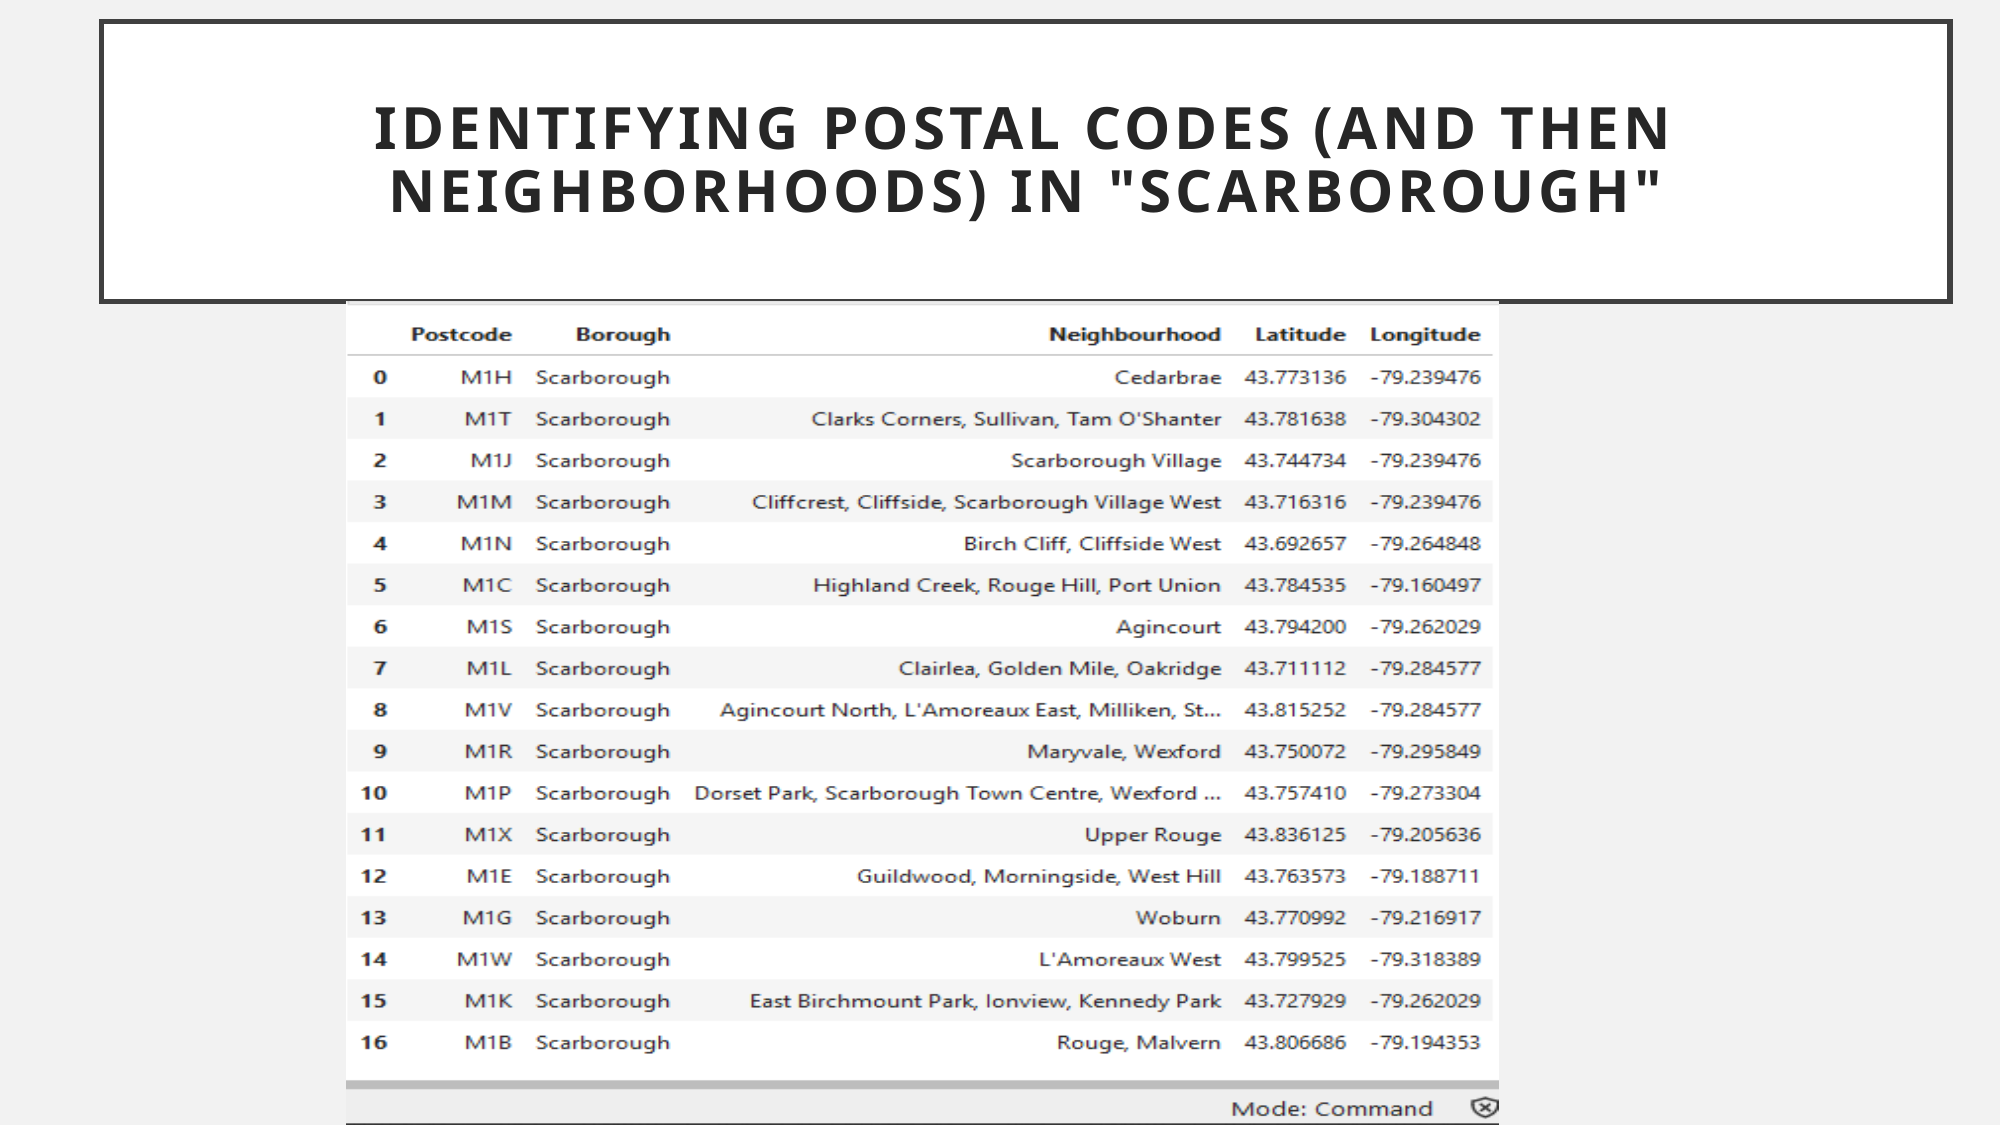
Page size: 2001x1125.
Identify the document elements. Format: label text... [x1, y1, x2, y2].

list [346, 301, 1499, 1125]
title Identifying Postal Codes (and then Neighborhoods) in "Scarborough" [99, 19, 1953, 304]
